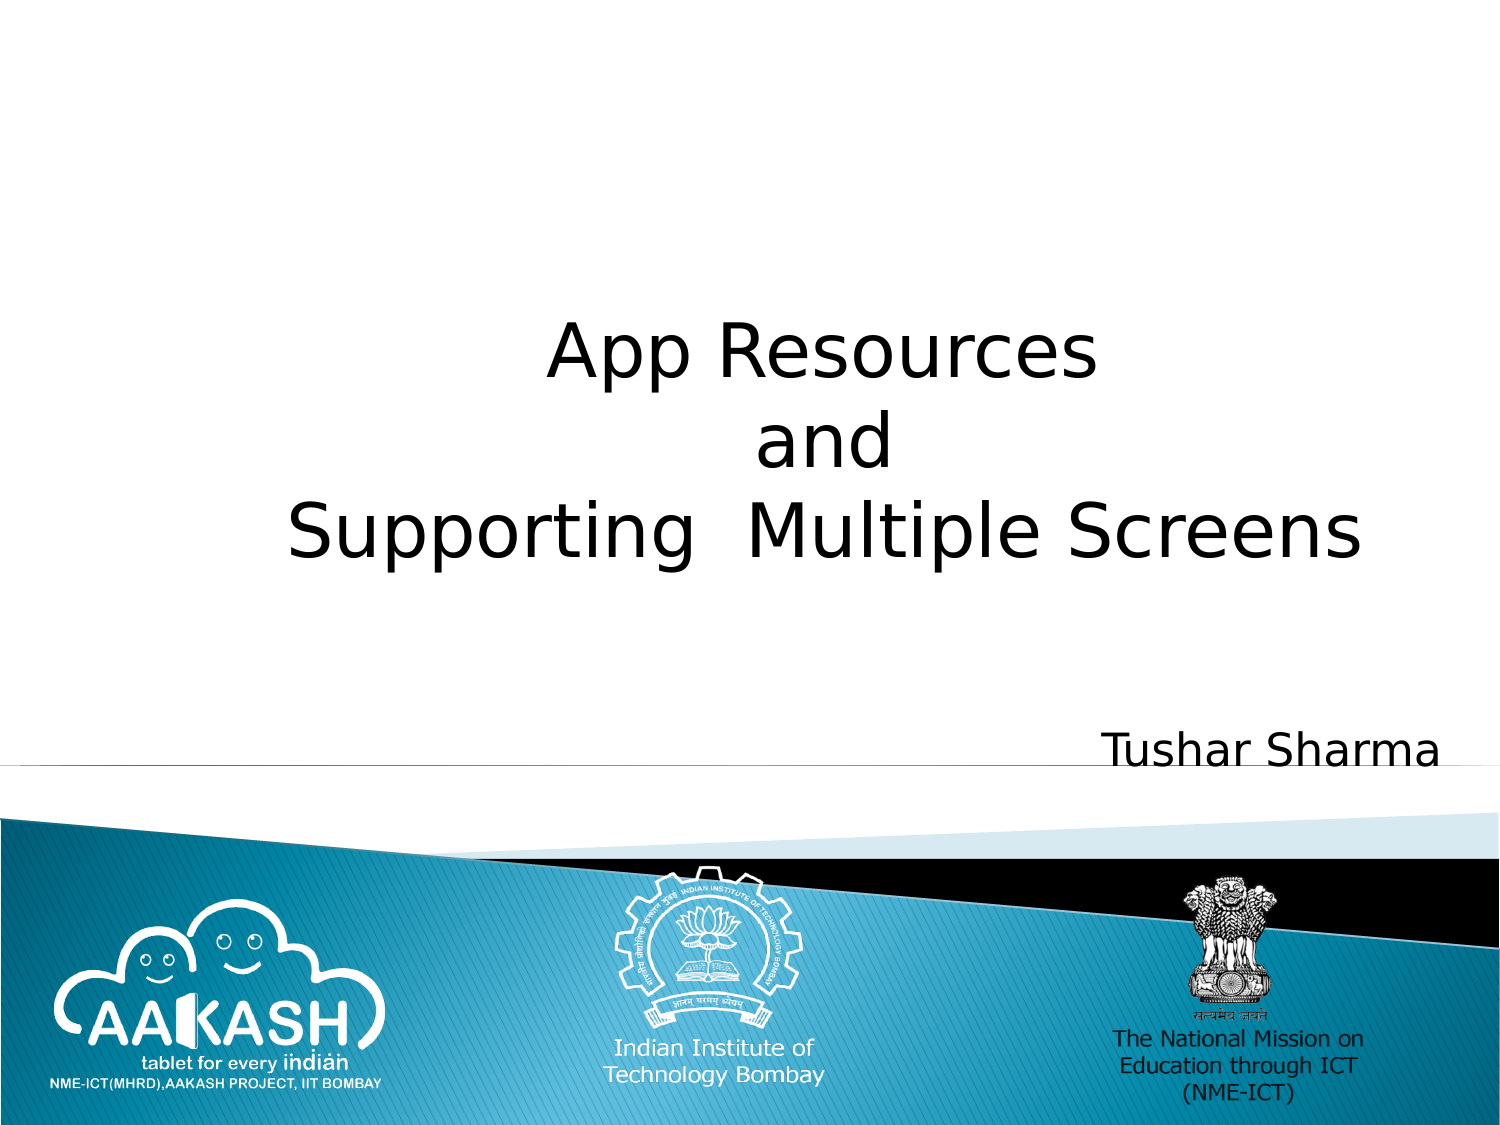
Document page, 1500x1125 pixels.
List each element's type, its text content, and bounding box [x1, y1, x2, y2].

picture [177, 1079, 184, 1087]
text_box App Resources and Supporting Multiple Screens [267, 295, 1383, 565]
picture [137, 1080, 143, 1087]
picture [199, 1056, 204, 1069]
text_box Tushar Sharma [1086, 713, 1477, 839]
picture [0, 817, 1500, 1125]
picture [61, 1079, 70, 1087]
picture [89, 1001, 128, 1045]
picture [132, 1001, 171, 1045]
picture [224, 963, 260, 974]
picture [1195, 1012, 1216, 1020]
picture [147, 977, 172, 983]
picture [143, 1058, 147, 1069]
picture [55, 927, 196, 1033]
picture [115, 1079, 120, 1087]
picture [73, 1080, 79, 1088]
picture [187, 1080, 193, 1087]
picture [188, 1057, 192, 1069]
picture [176, 993, 220, 1049]
picture [147, 1080, 152, 1088]
picture [1252, 1012, 1261, 1020]
